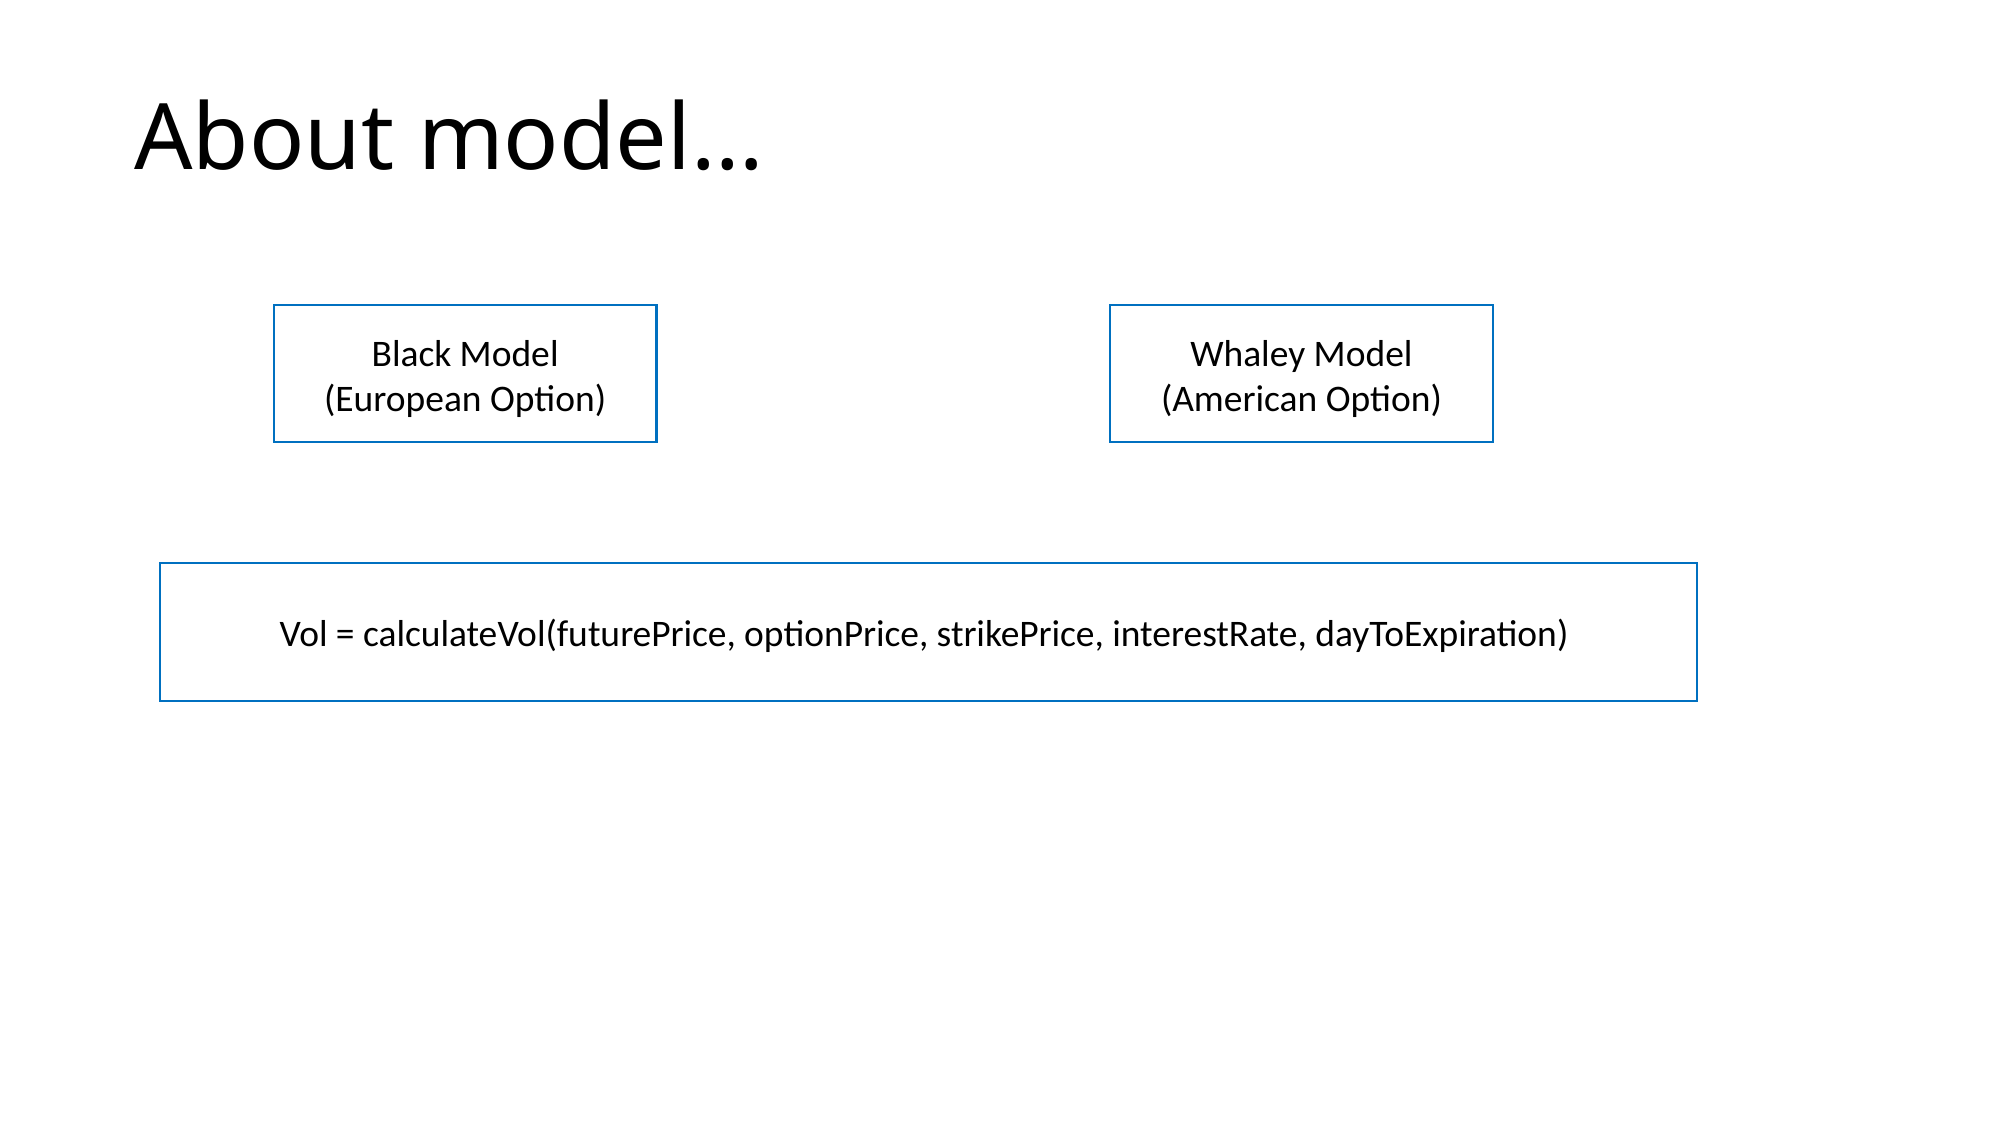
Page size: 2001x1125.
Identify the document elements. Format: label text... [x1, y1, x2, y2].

text_box Vol = calculateVol(futurePrice, optionPrice, strikePrice, interestRate, dayToExpiration) [159, 562, 1698, 702]
title About model… [119, 30, 1845, 249]
text_box Black Model (European Option) [273, 304, 658, 443]
text_box Whaley Model (American Option) [1109, 304, 1494, 443]
